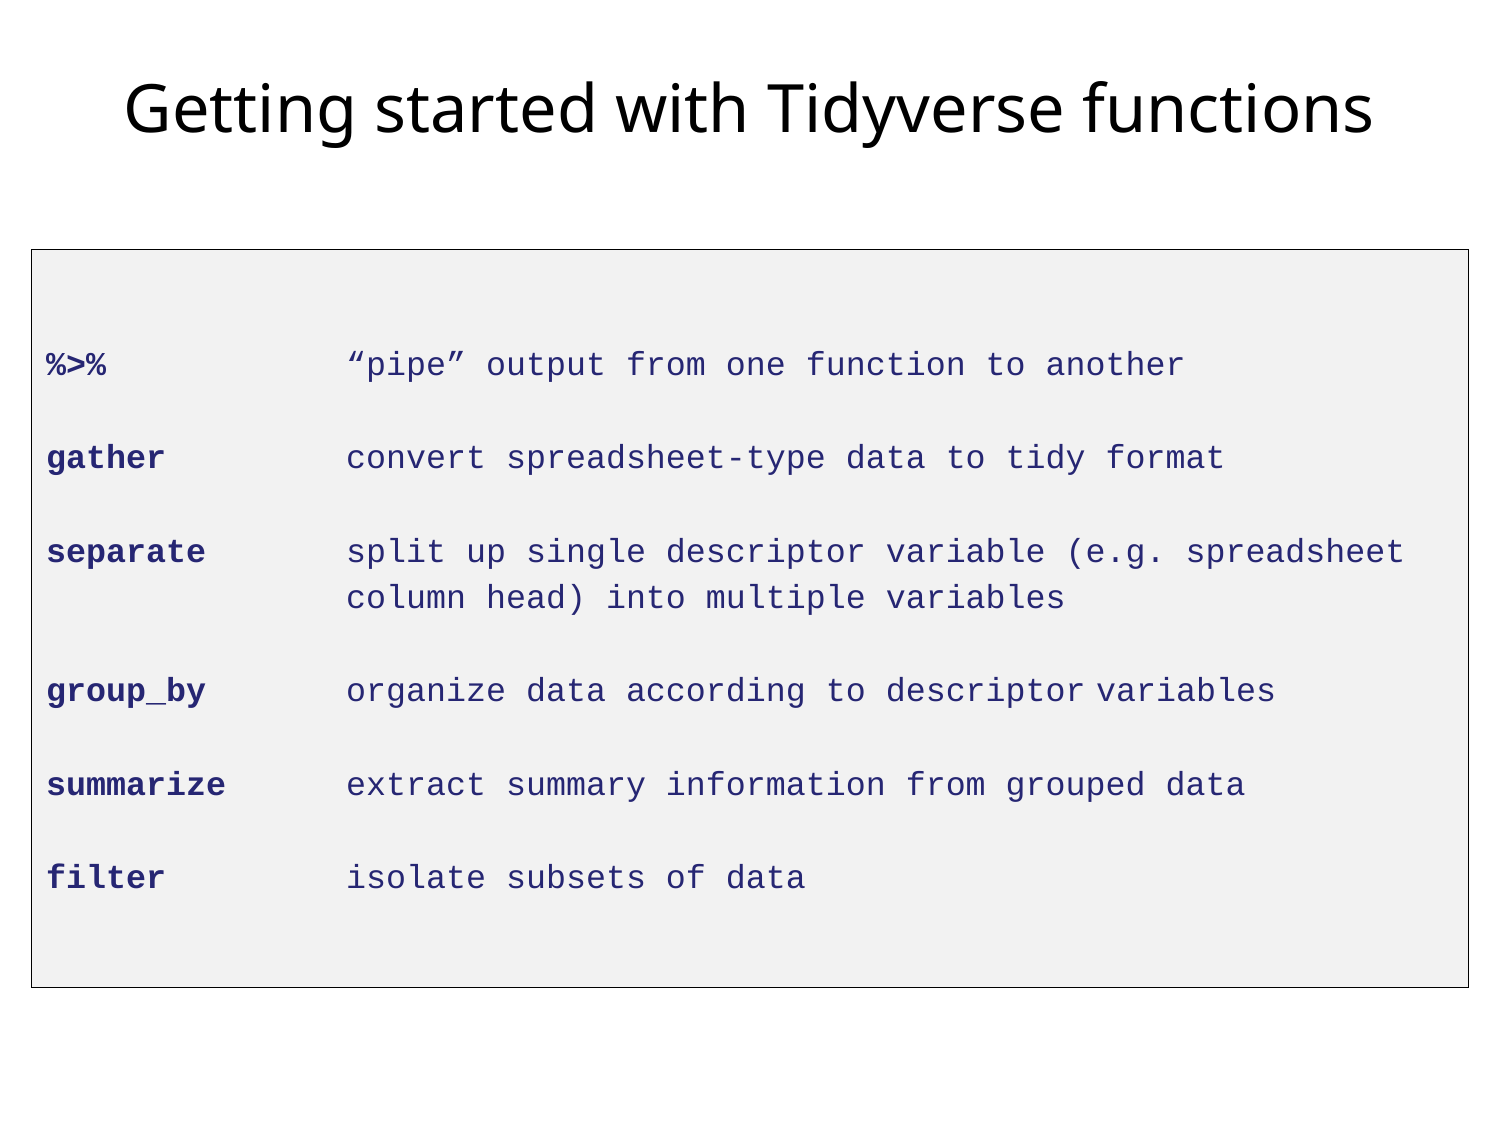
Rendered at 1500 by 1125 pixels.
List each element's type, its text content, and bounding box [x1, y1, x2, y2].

title Getting started with Tidyverse functions [62, 24, 1438, 188]
list %>% “pipe” output from one function to another gather convert spreadsheet-type data to tidy format separate split up single descriptor variable (e.g. spreadsheet column head) into multiple variables group_by organize data according to descriptor variables summarize extract summary information from grouped data filter isolate subsets of data [31, 249, 1469, 988]
